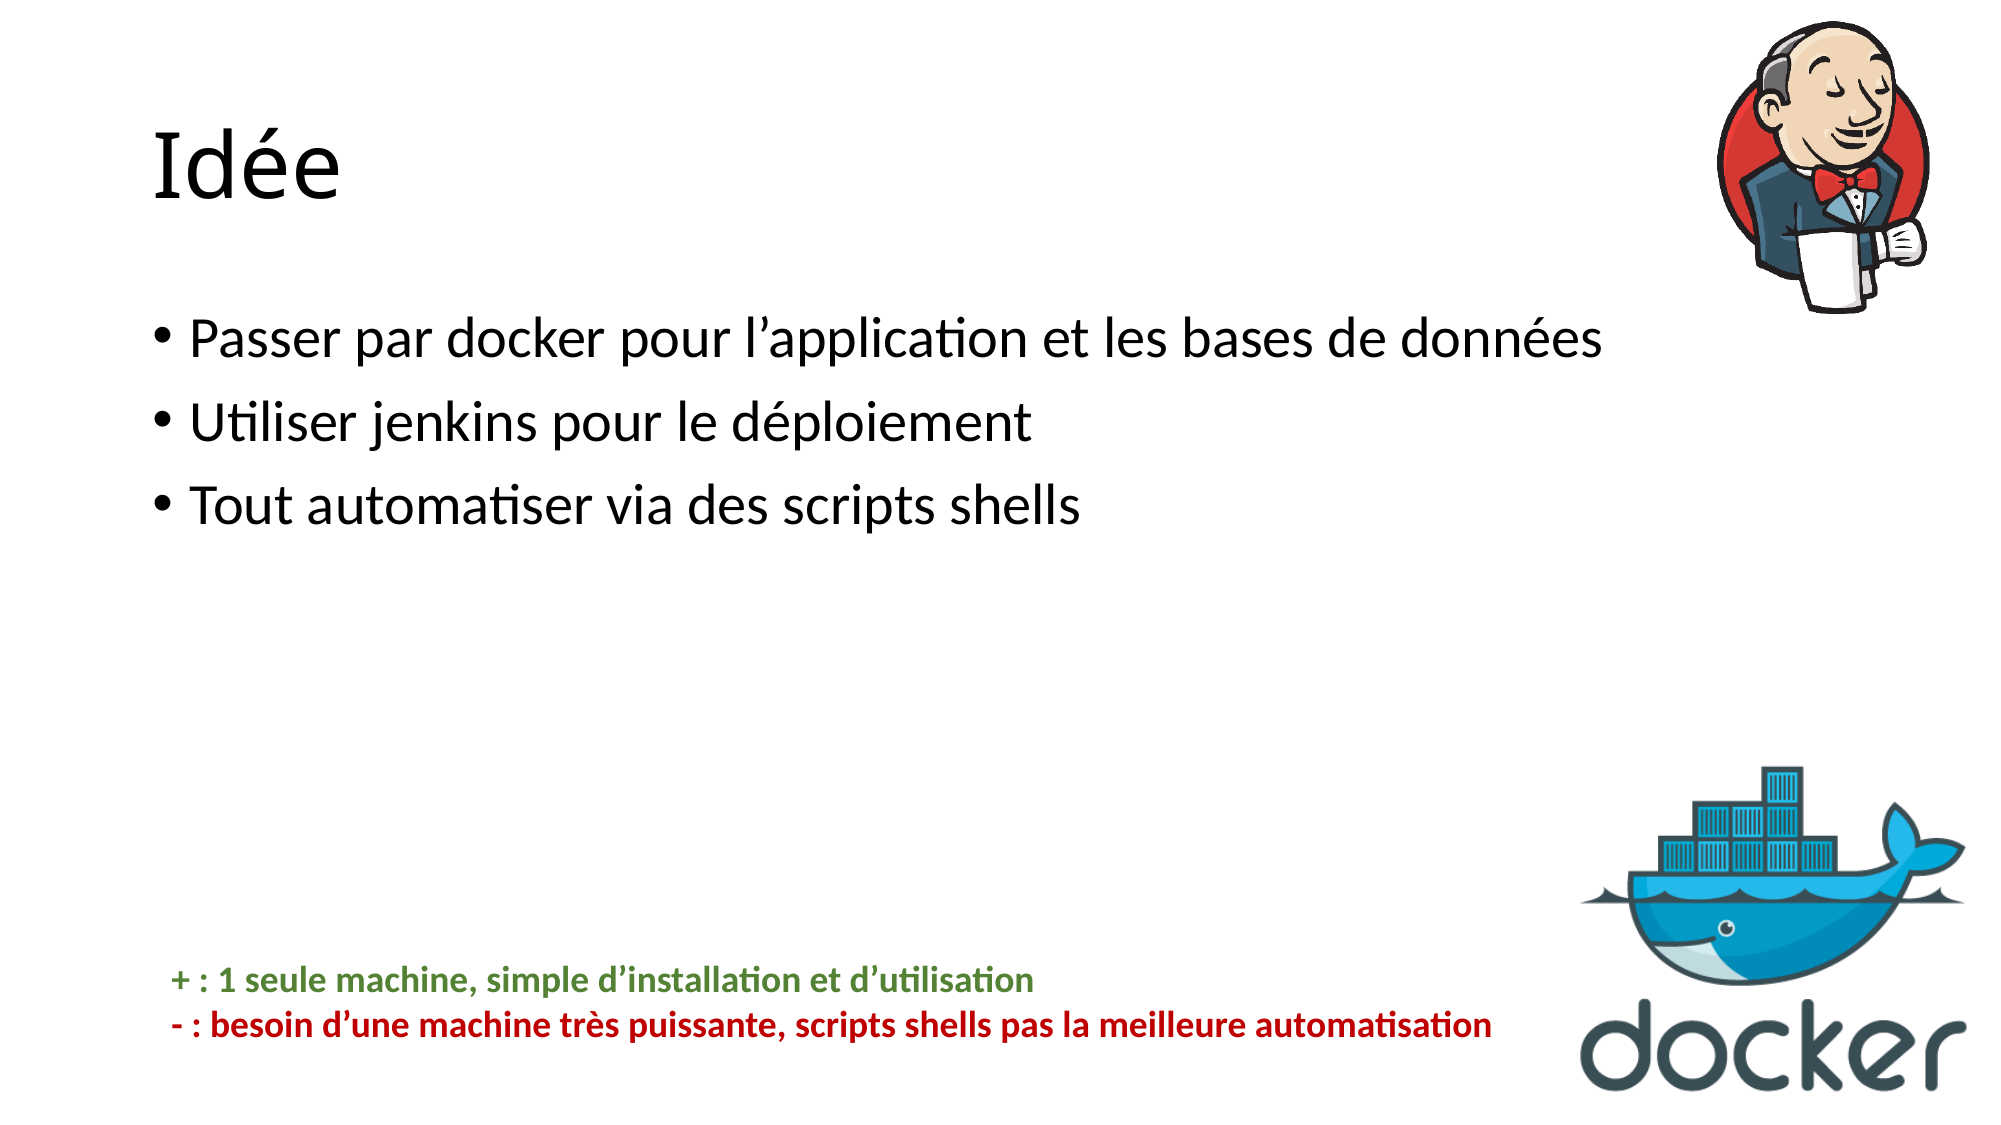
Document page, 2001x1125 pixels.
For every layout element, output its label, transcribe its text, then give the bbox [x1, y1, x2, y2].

text_box + : 1 seule machine, simple d’installation et d’utilisation - : besoin d’une machine très puissante, scripts shells pas la meilleure automatisation [156, 947, 1510, 1053]
title Idée [137, 59, 1717, 278]
list Passer par docker pour l’application et les bases de données Utiliser jenkins pour le déploiement Tout automatiser via des scripts shells [137, 299, 1863, 579]
picture [1556, 748, 2000, 1116]
picture [1717, 21, 1930, 314]
